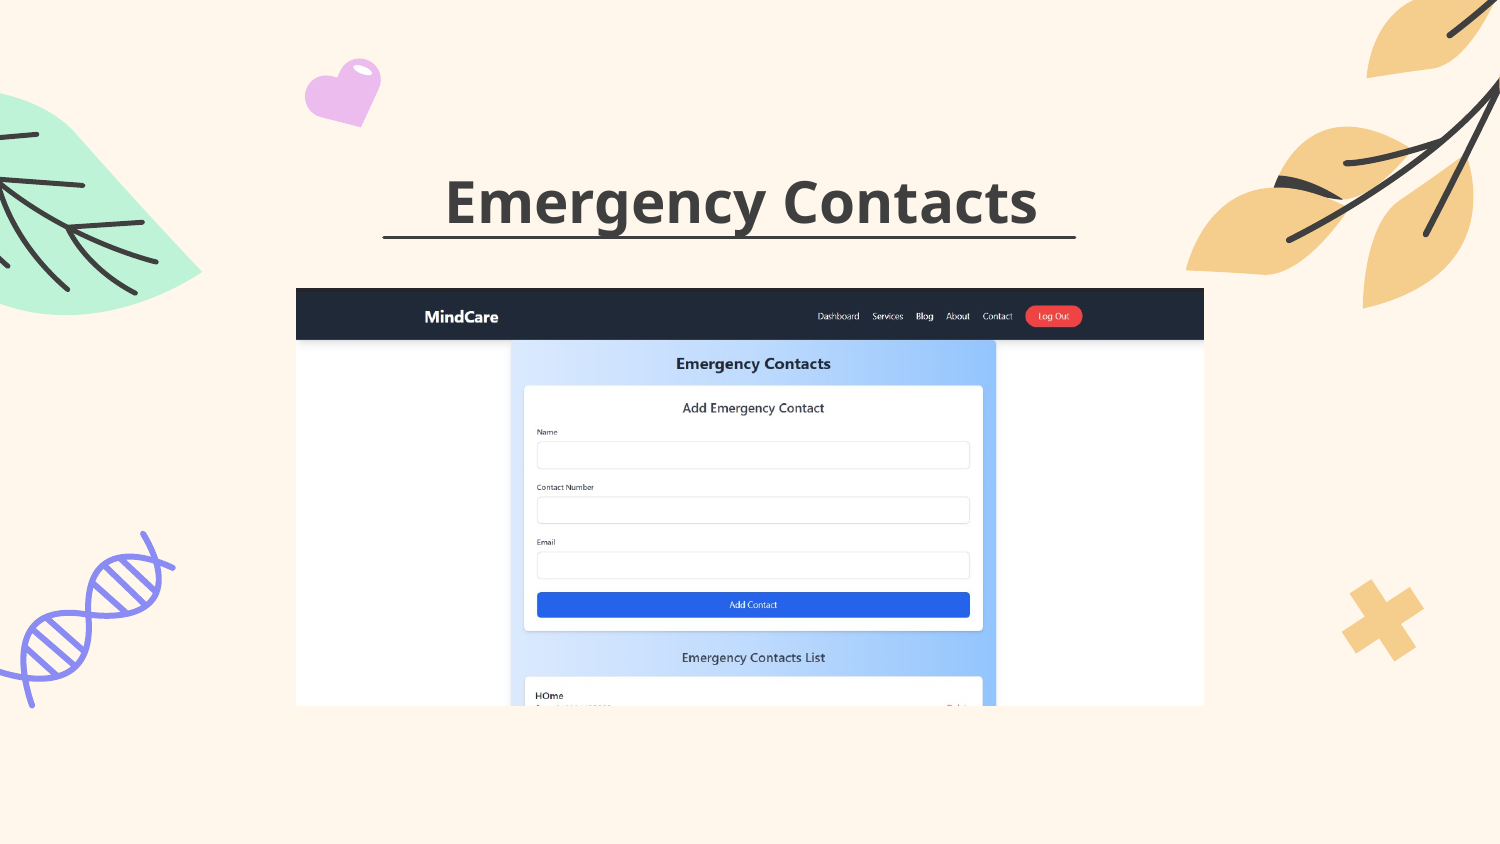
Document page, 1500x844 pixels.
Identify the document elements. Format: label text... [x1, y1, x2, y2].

picture [296, 288, 1204, 707]
title Emergency Contacts [375, 111, 1108, 250]
